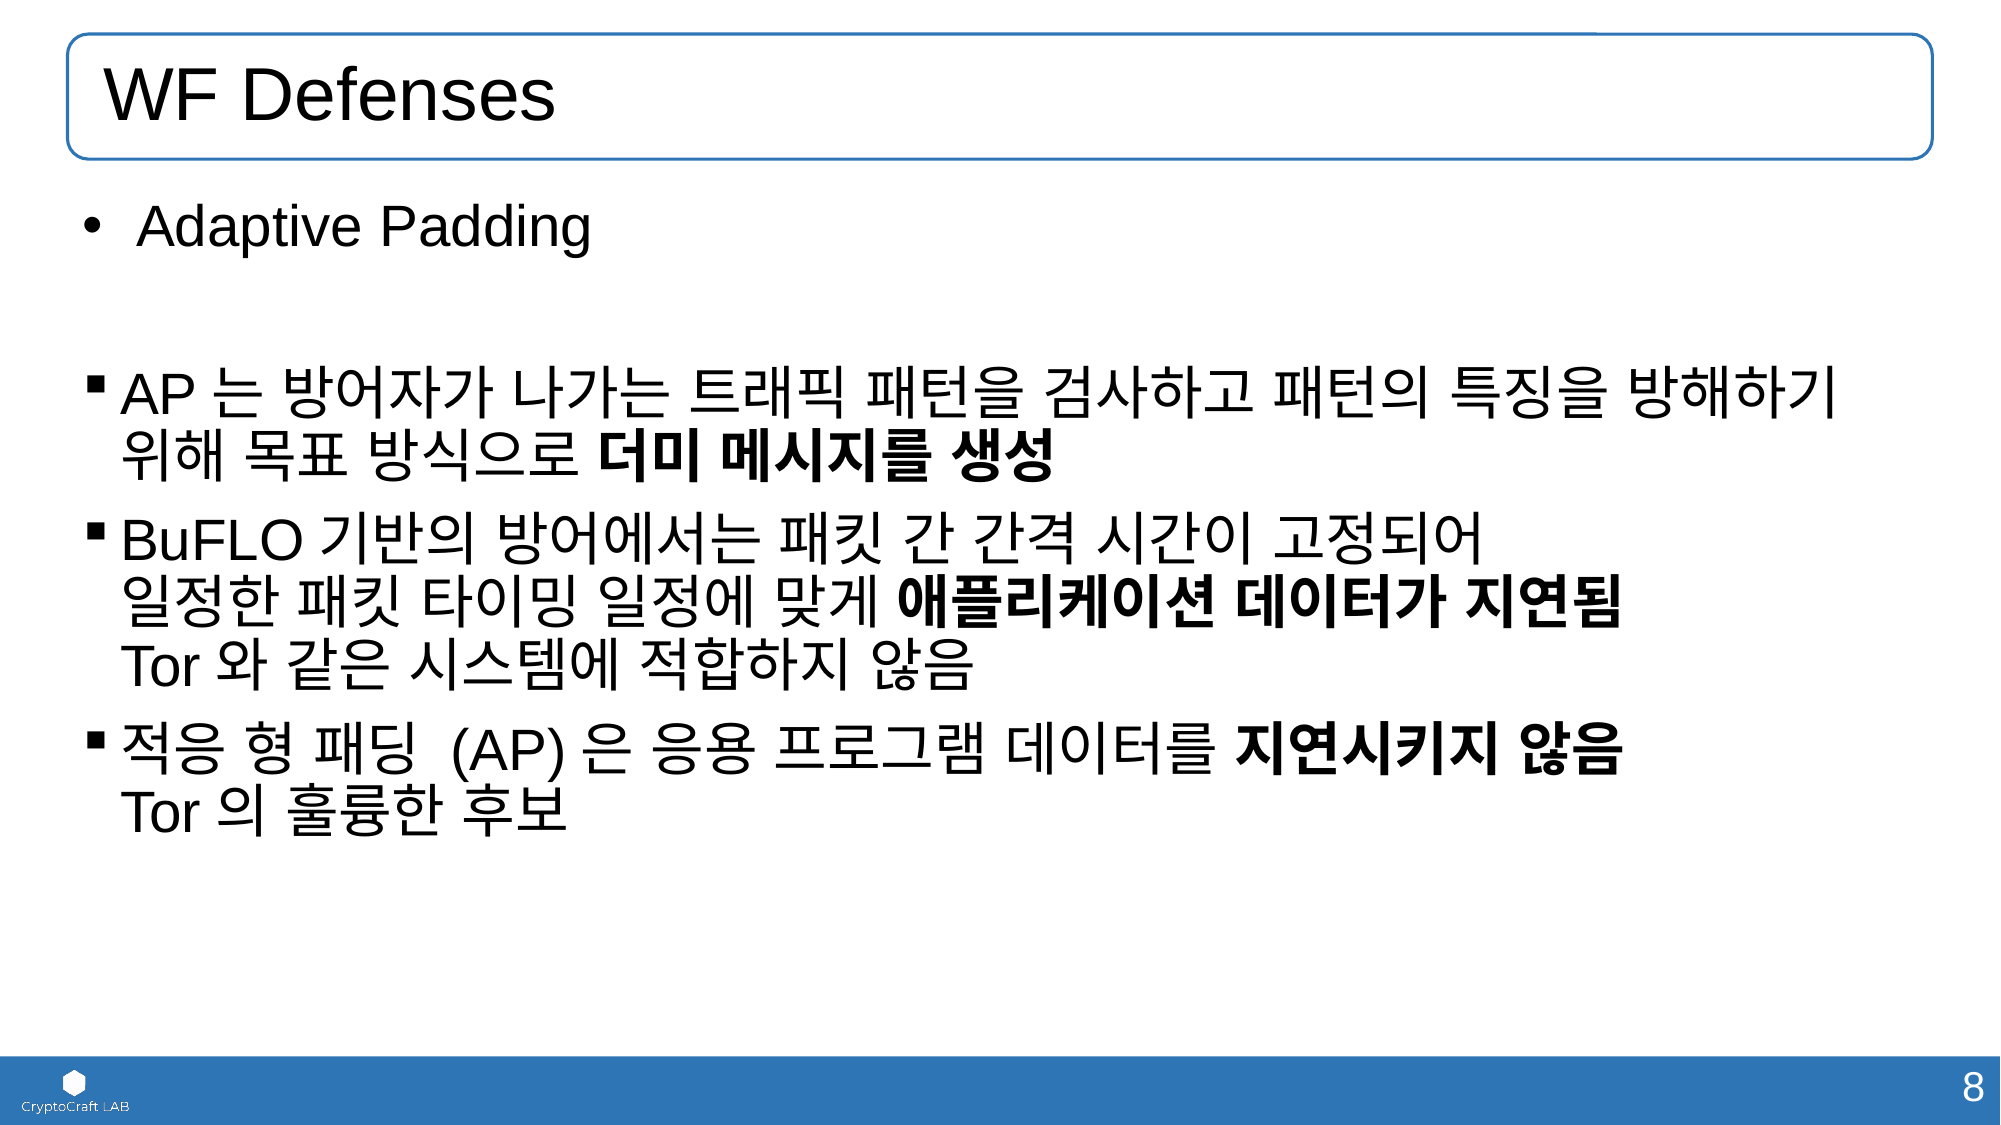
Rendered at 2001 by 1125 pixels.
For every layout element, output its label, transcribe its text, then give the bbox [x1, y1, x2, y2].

list Adaptive Padding AP는 방어자가 나가는 트래픽 패턴을 검사하고 패턴의 특징을 방해하기 위해 목표 방식으로 더미 메시지를 생성 BuFLO기반의 방어에서는 패킷 간 간격 시간이 고정되어 일정한 패킷 타이밍 일정에 맞게 애플리케이션 데이터가 지연됨 Tor와 같은 시스템에 적합하지 않음 적응 형 패딩 (AP)은 응용 프로그램 데이터를 지연시키지 않음 Tor의 훌륭한 후보 [67, 189, 1933, 1019]
title WF Defenses [67, 34, 1933, 160]
picture [13, 1061, 138, 1123]
